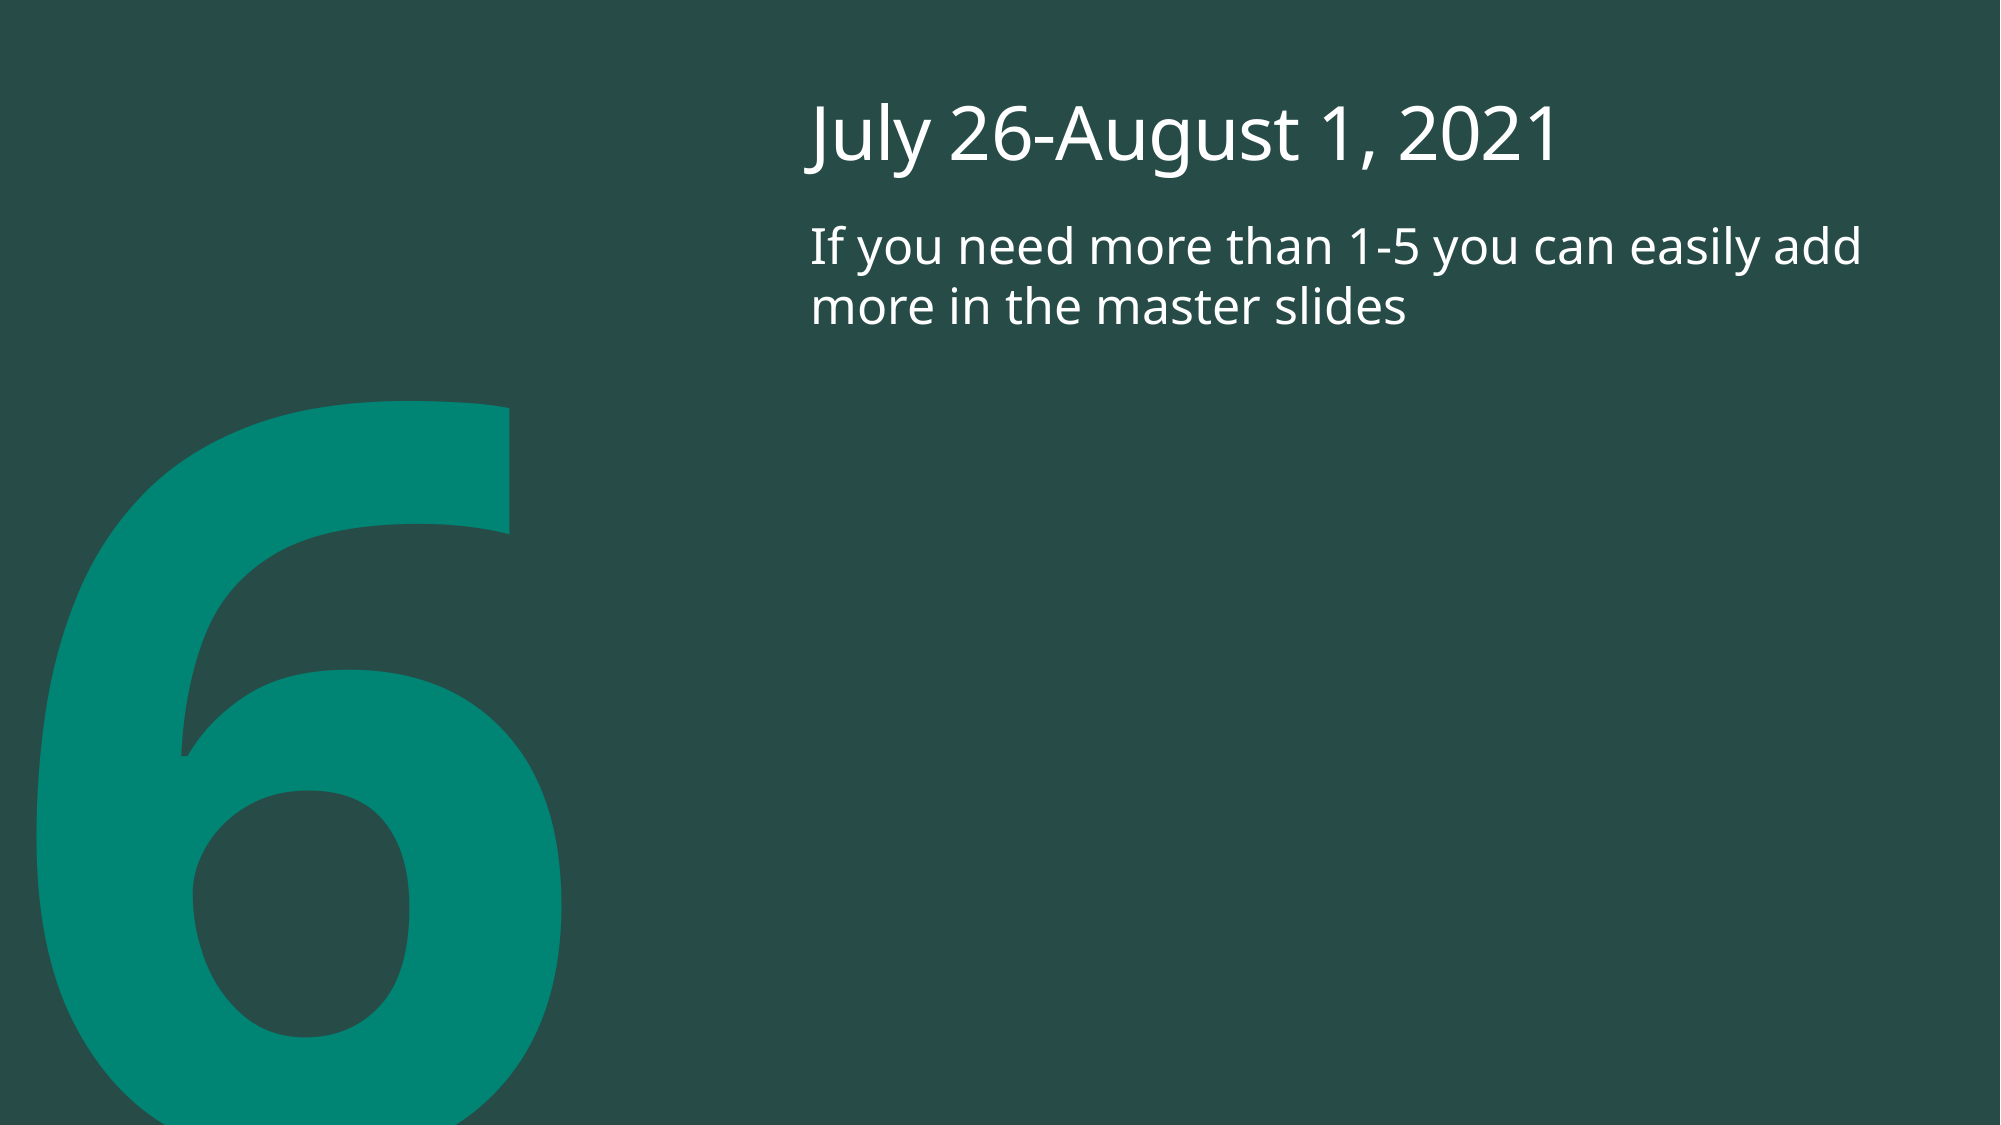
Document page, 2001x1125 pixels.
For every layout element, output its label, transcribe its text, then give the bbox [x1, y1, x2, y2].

title July 26-August 1, 2021 [810, 96, 1905, 214]
list If you need more than 1-5 you can easily add more in the master slides [810, 214, 1905, 563]
